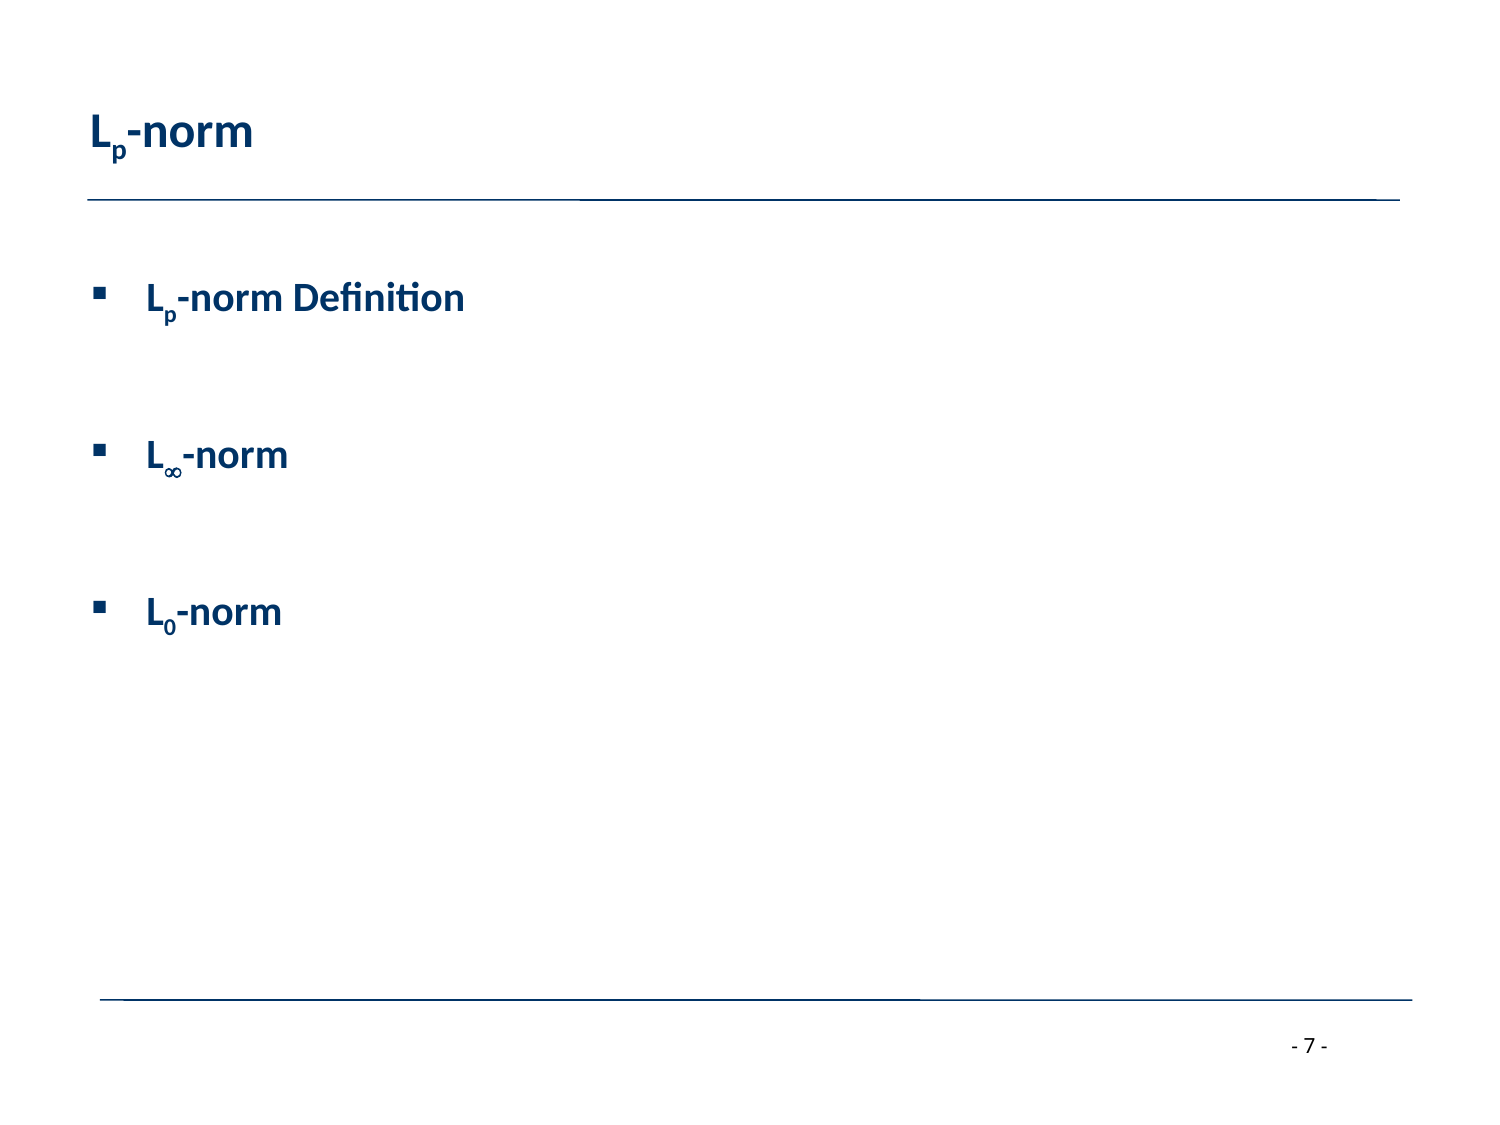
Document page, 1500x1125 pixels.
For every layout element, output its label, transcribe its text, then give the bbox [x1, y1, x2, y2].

title Lp-norm [75, 37, 1425, 225]
